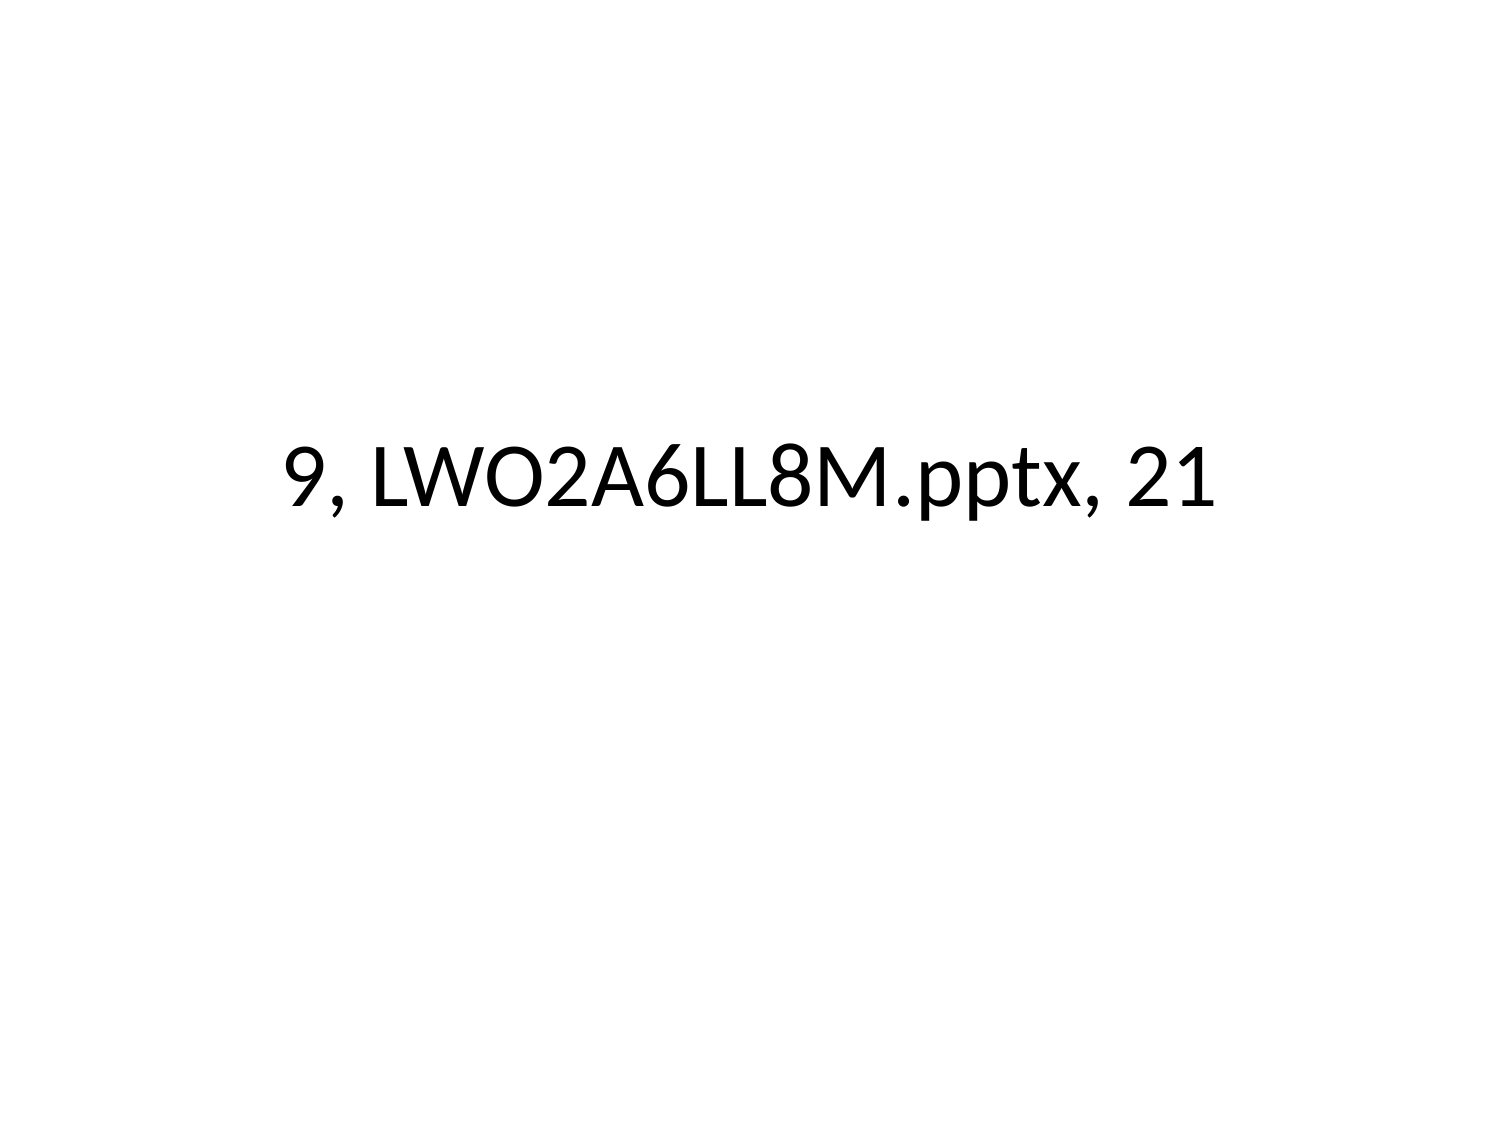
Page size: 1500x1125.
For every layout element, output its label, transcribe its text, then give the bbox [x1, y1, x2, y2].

title 9, LWO2A6LL8M.pptx, 21 [112, 349, 1388, 591]
